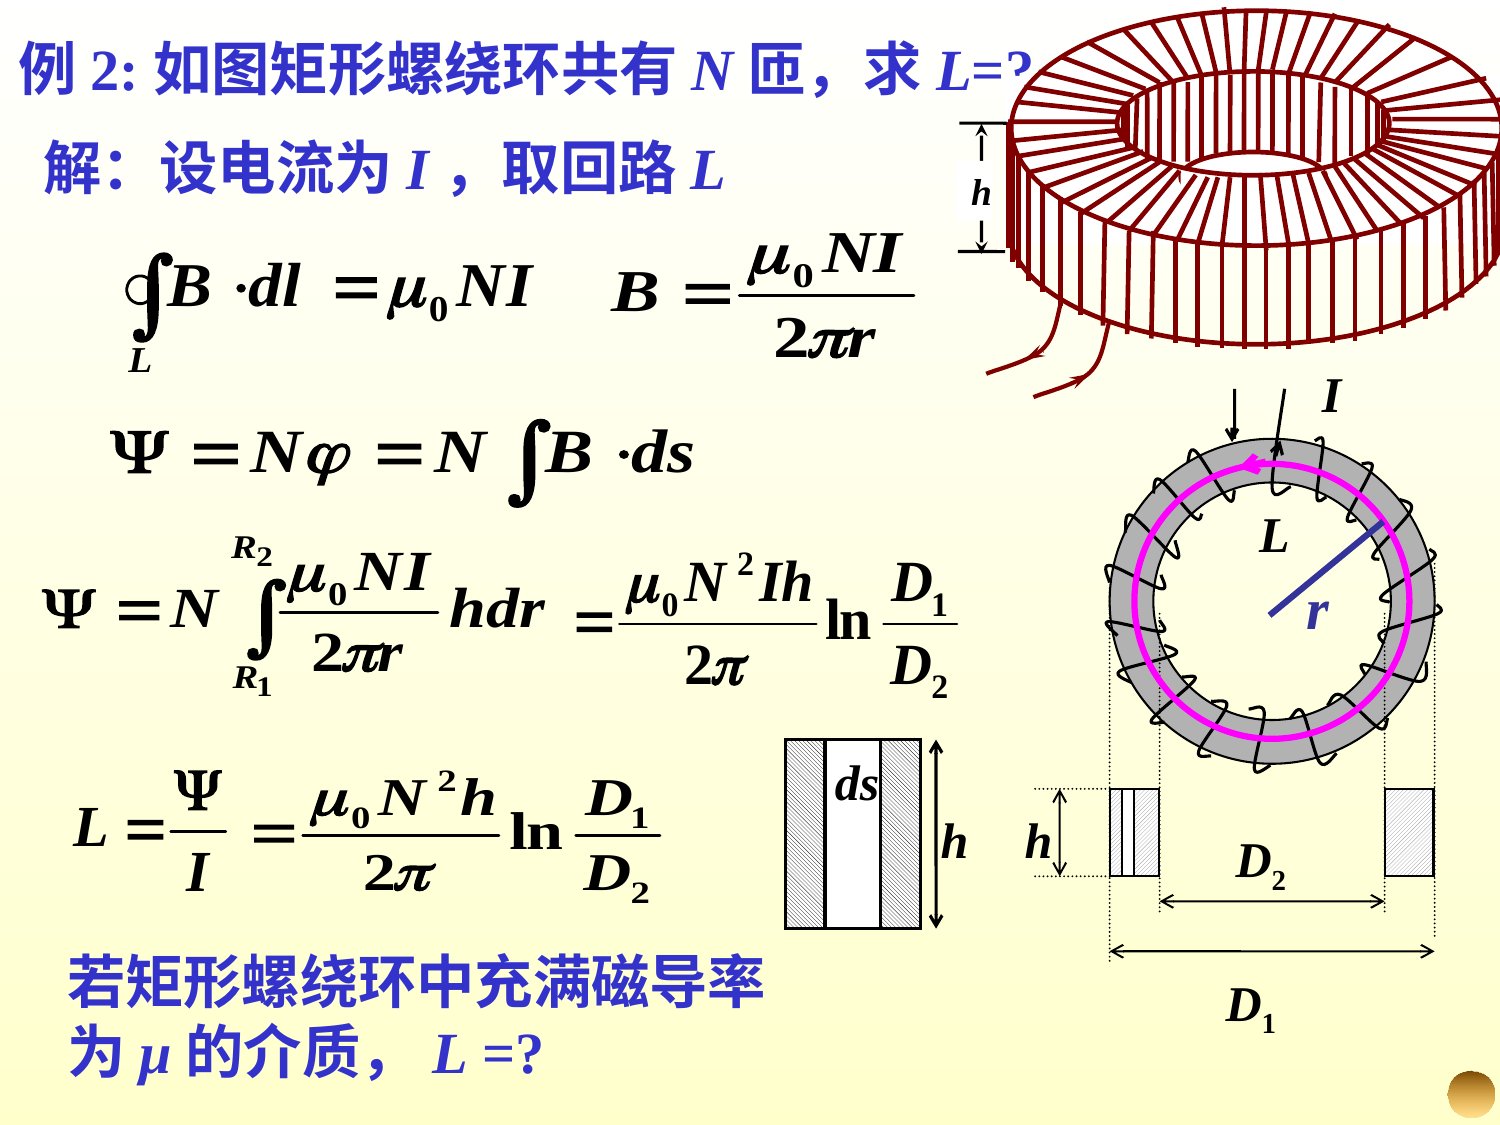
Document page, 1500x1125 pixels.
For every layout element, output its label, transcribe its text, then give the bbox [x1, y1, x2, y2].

text_box 解：设电流为I，取回路L [28, 123, 741, 209]
text_box 若矩形螺绕环中充满磁导率 为μ的介质，L =? [52, 937, 781, 1093]
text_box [1009, 788, 1434, 877]
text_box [1134, 461, 1410, 739]
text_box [785, 739, 984, 929]
text_box 例2:如图矩形螺绕环共有N匝，求L=? [3, 24, 950, 110]
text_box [1100, 406, 1448, 1039]
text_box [562, 537, 970, 713]
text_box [99, 394, 713, 535]
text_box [62, 749, 238, 906]
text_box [32, 518, 563, 709]
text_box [956, 6, 1500, 398]
text_box [1447, 1070, 1495, 1118]
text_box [237, 756, 676, 916]
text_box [112, 212, 928, 385]
